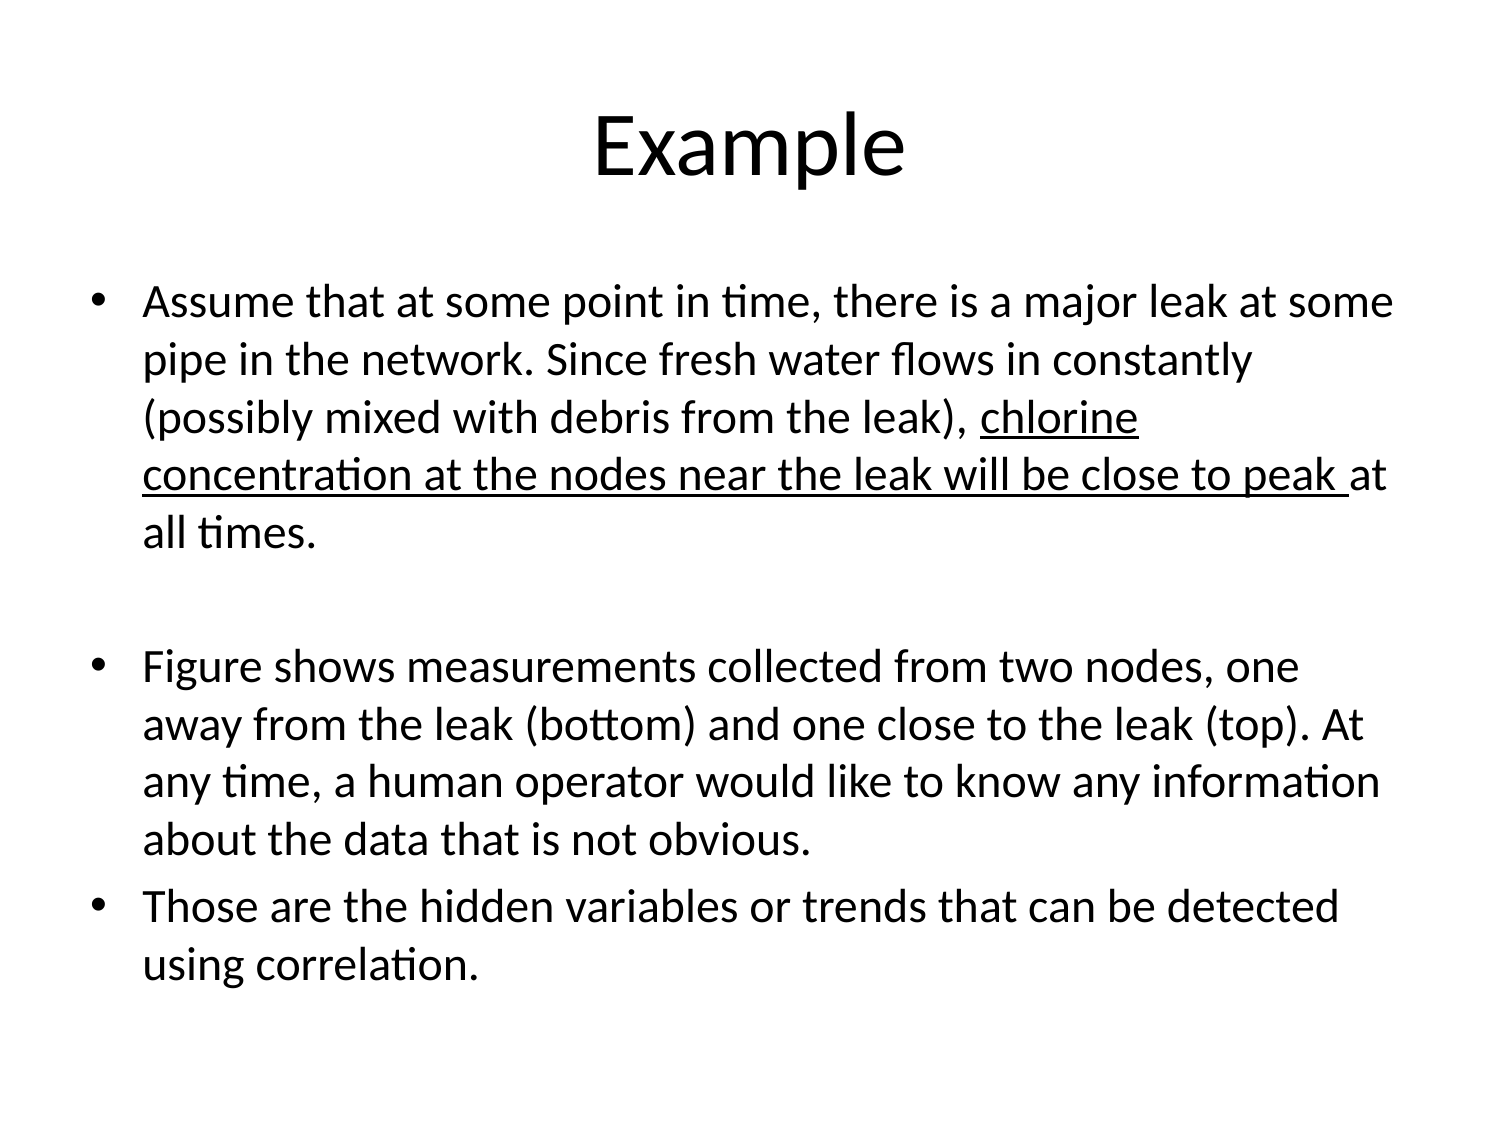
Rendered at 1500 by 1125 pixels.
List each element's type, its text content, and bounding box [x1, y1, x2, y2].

title Example [75, 45, 1425, 233]
list Assume that at some point in time, there is a major leak at some pipe in the network. Since fresh water flows in constantly (possibly mixed with debris from the leak), chlorine concentration at the nodes near the leak will be close to peak at all times. Figure shows measurements collected from two nodes, one away from the leak (bottom) and one close to the leak (top). At any time, a human operator would like to know any information about the data that is not obvious. Those are the hidden variables or trends that can be detected using correlation. [75, 262, 1425, 1005]
